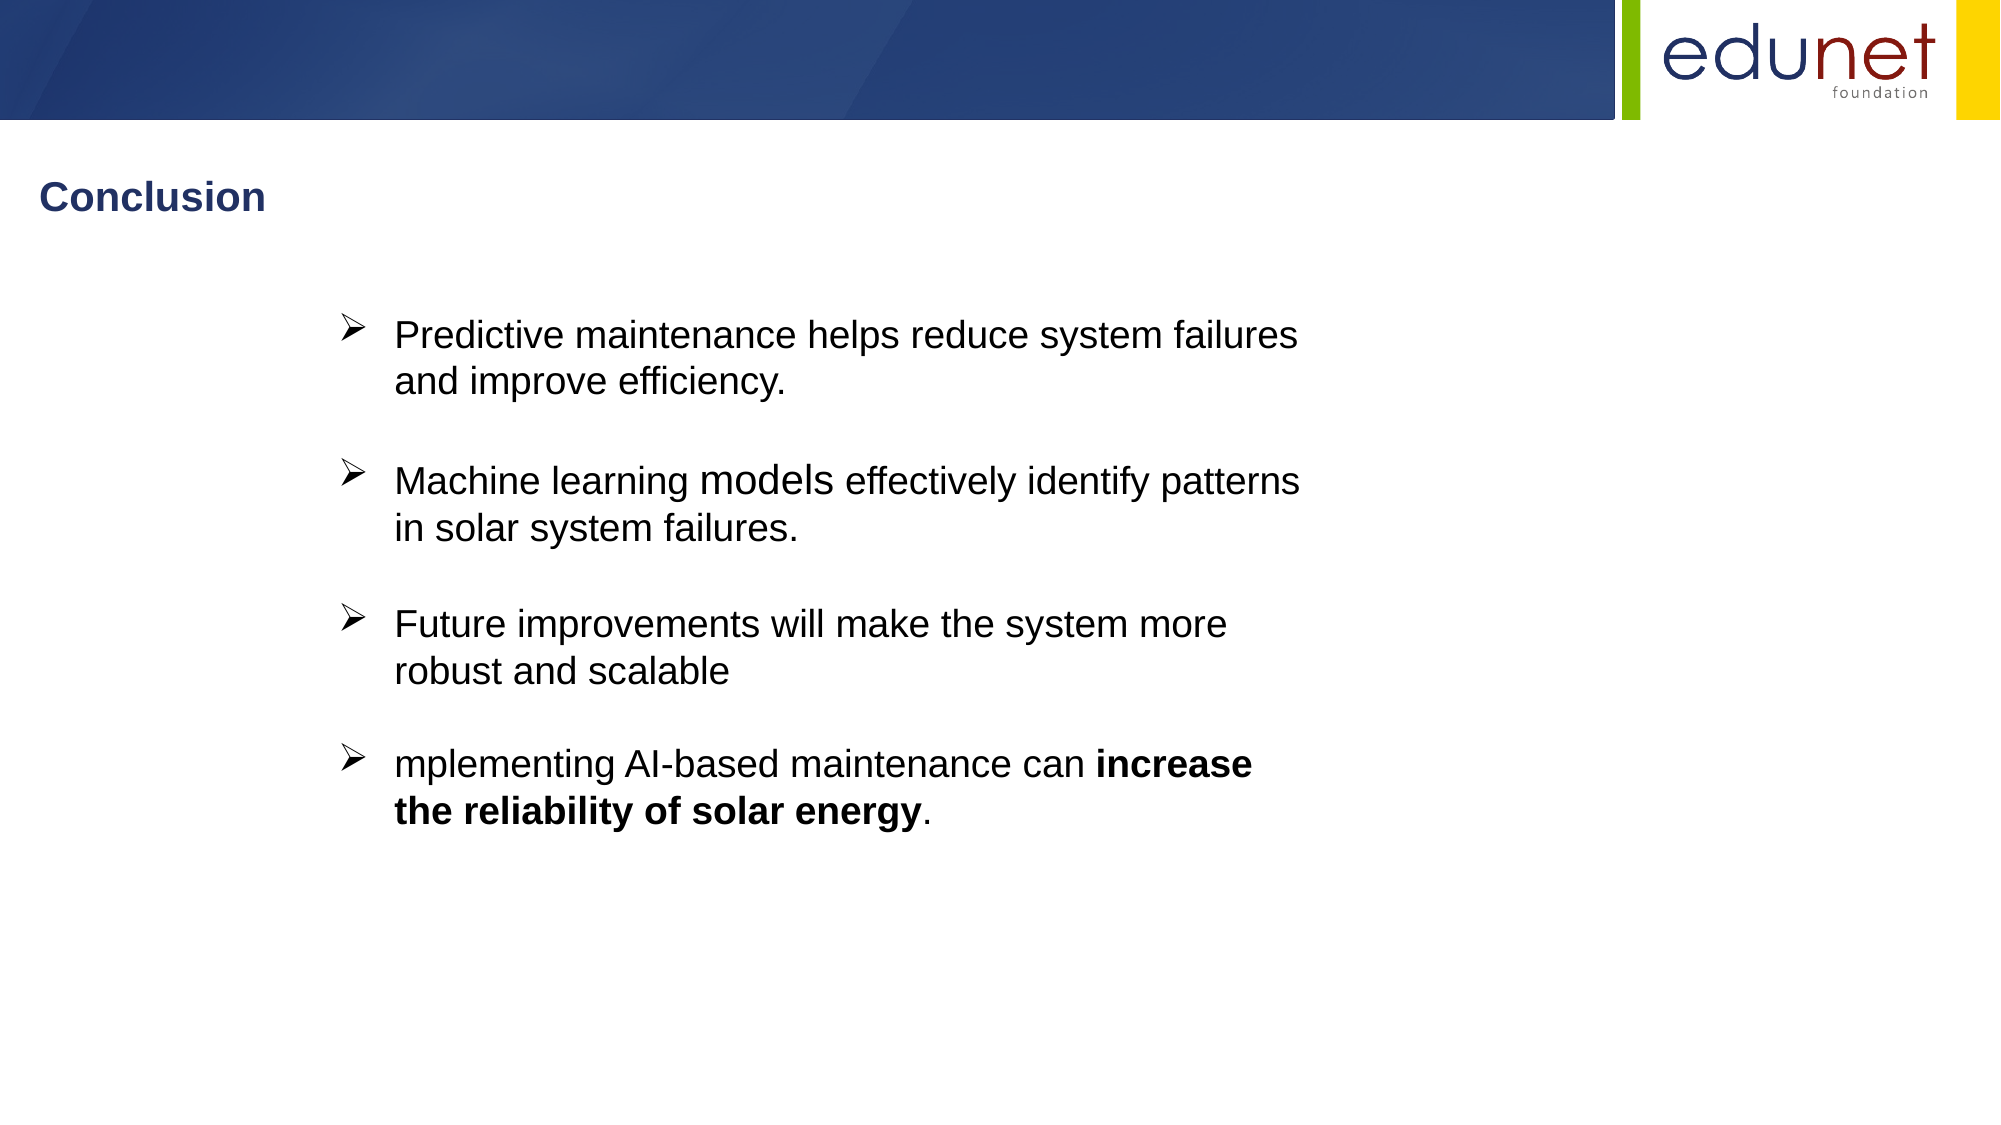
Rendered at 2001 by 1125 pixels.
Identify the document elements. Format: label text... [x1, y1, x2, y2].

text_box Conclusion [24, 162, 1026, 227]
picture [1652, 12, 1948, 108]
text_box Predictive maintenance helps reduce system failures and improve efficiency. Machine learning models effectively identify patterns in solar system failures. Future improvements will make the system more robust and scalable mplementing AI-based maintenance can increase the reliability of solar energy. [323, 301, 1324, 886]
